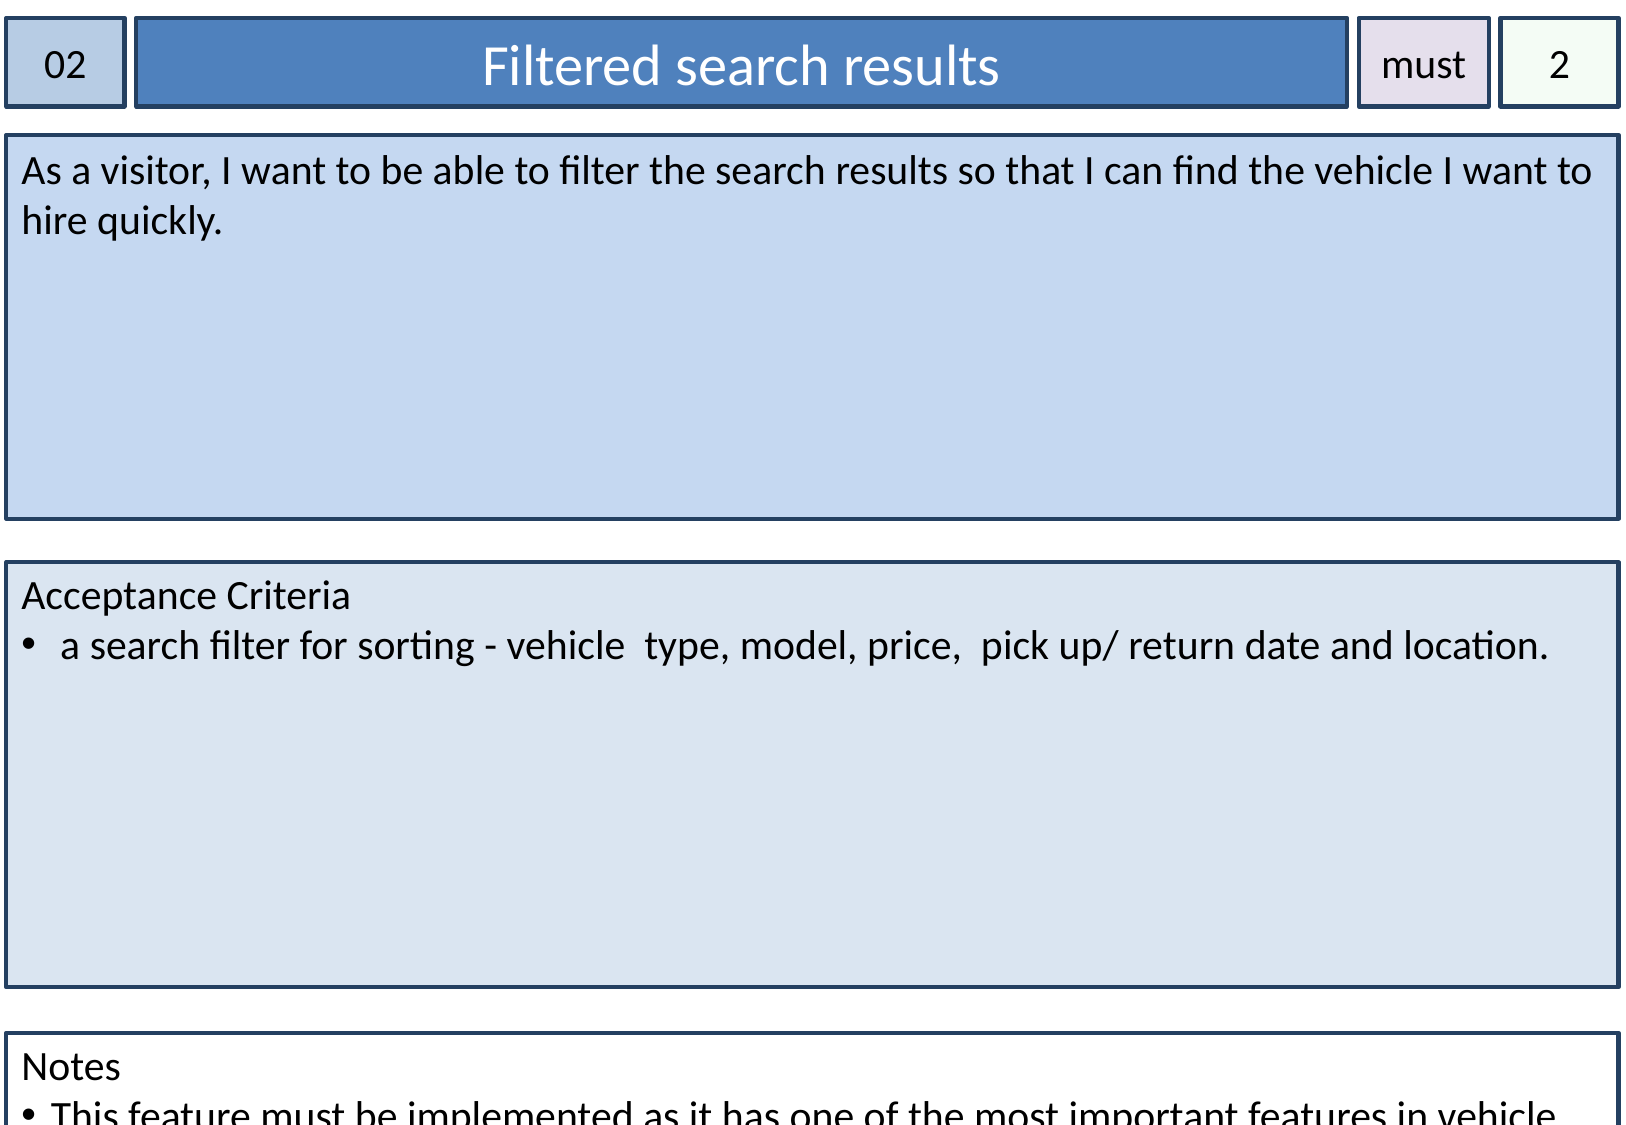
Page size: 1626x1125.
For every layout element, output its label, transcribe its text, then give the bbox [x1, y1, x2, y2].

text_box Acceptance Criteria a search filter for sorting - vehicle type, model, price, pick up/ return date and location. [6, 562, 1619, 988]
text_box 02 [6, 17, 125, 107]
text_box must [1358, 17, 1489, 107]
text_box Notes This feature must be implemented as it has one of the most important features in vehicle rental applications. [6, 1032, 1619, 1125]
text_box Filtered search results [136, 17, 1347, 107]
text_box As a visitor, I want to be able to filter the search results so that I can find the vehicle I want to hire quickly. [6, 134, 1619, 519]
text_box 2 [1500, 17, 1619, 107]
